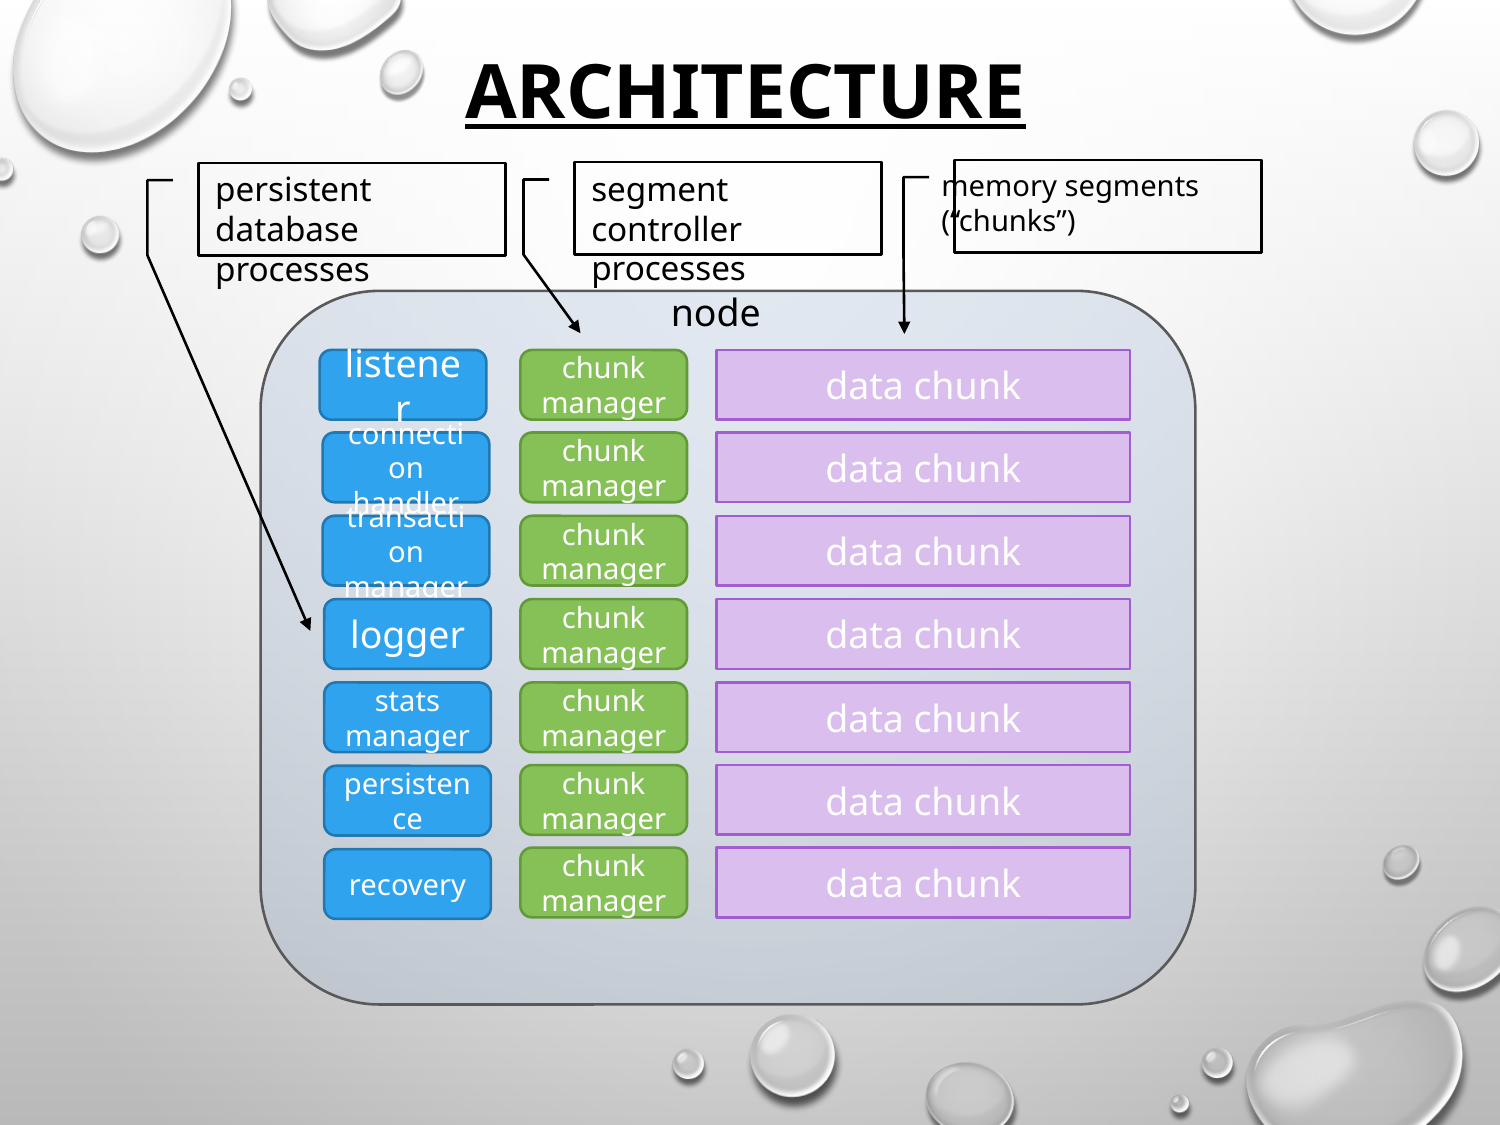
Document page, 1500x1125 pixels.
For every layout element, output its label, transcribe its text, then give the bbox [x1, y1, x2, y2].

text_box [953, 159, 1263, 254]
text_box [319, 349, 1131, 920]
text_box [146, 178, 312, 631]
text_box memory segments (“chunks”) [926, 160, 1222, 245]
text_box [522, 178, 581, 334]
text_box [259, 289, 1197, 1006]
text_box segment controller processes [576, 256, 880, 295]
text_box [573, 161, 883, 256]
text_box [898, 175, 926, 334]
text_box persistent database processes [200, 161, 504, 296]
title ARCHITECTURE [107, 38, 1383, 150]
text_box node [656, 295, 778, 342]
picture [0, 0, 1500, 1125]
